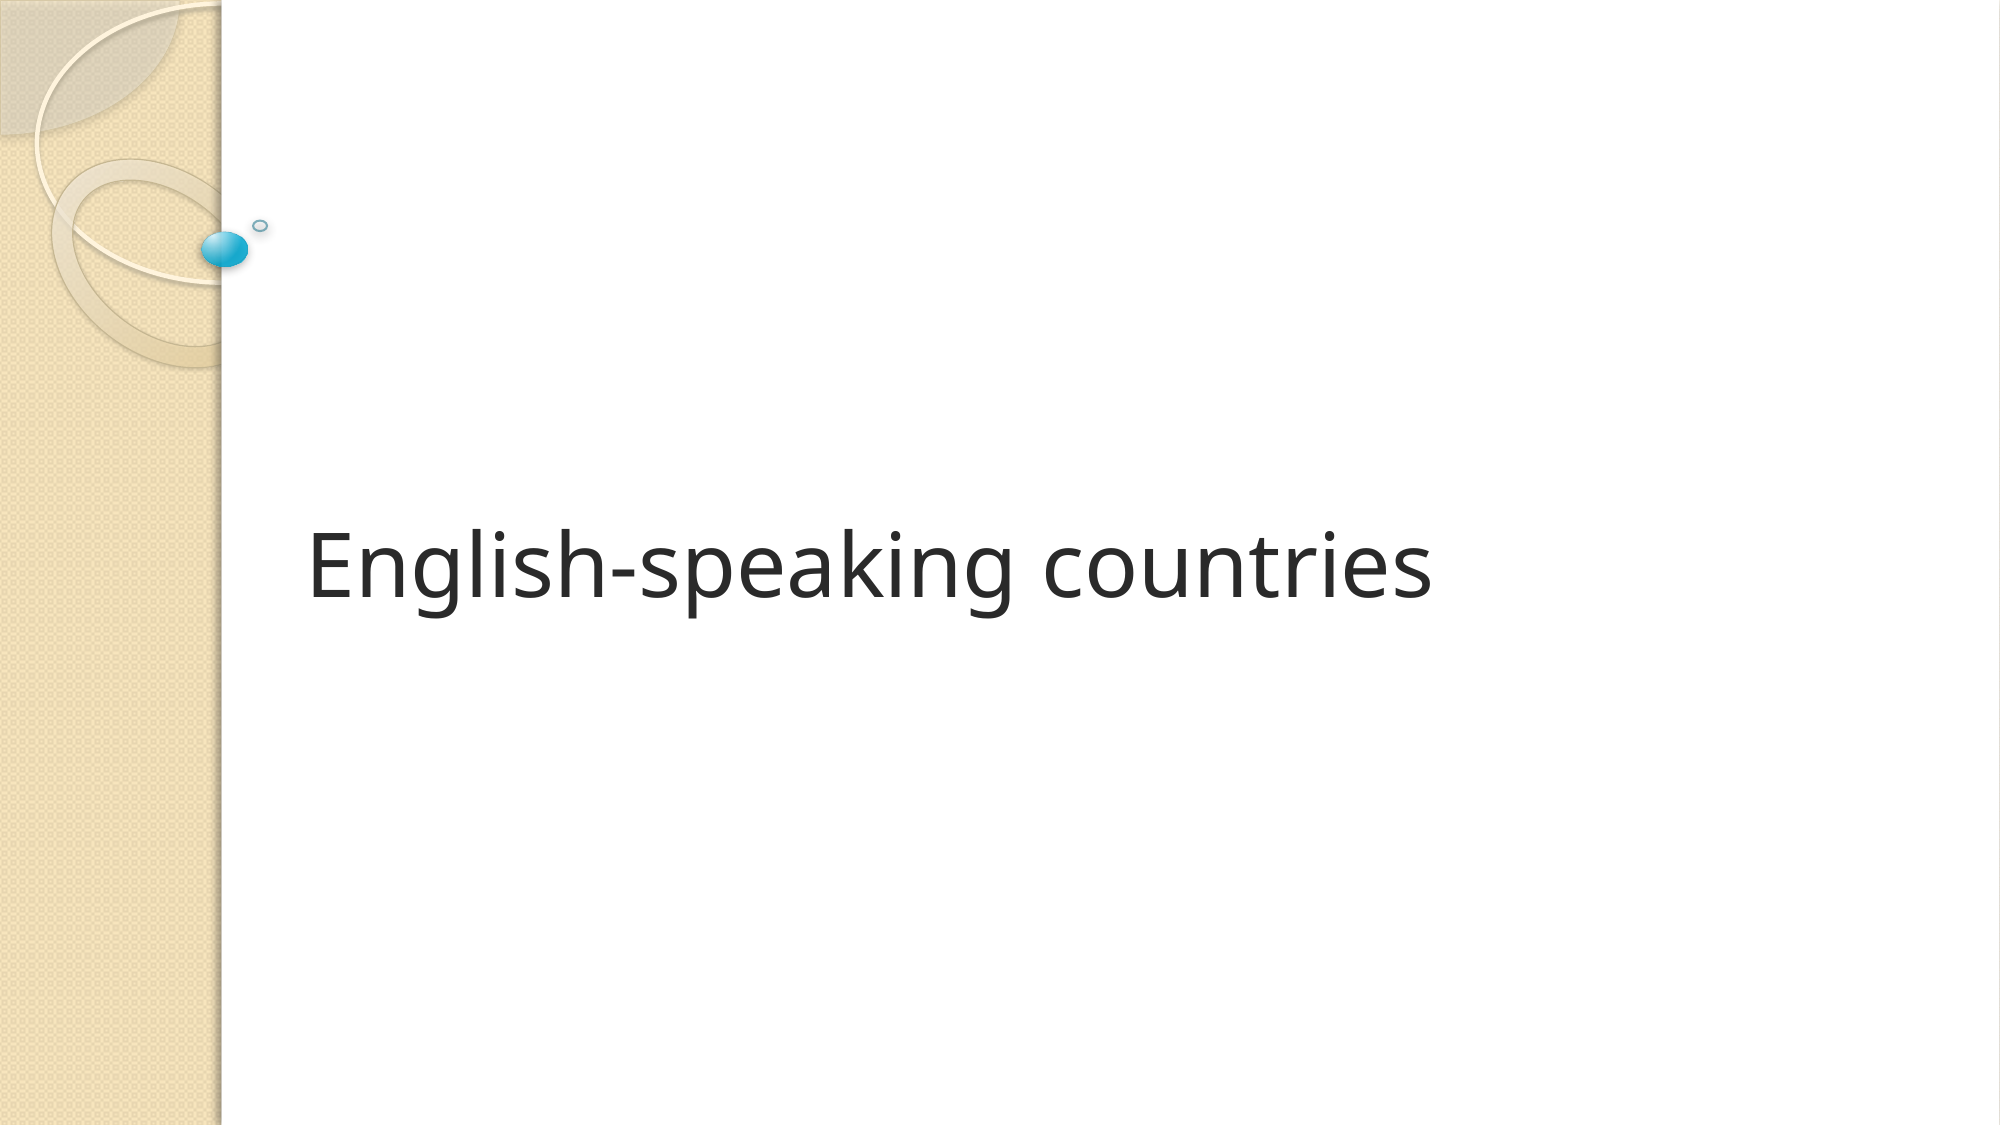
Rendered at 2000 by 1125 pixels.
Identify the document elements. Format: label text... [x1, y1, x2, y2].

title English-speaking countries [291, 456, 1709, 623]
